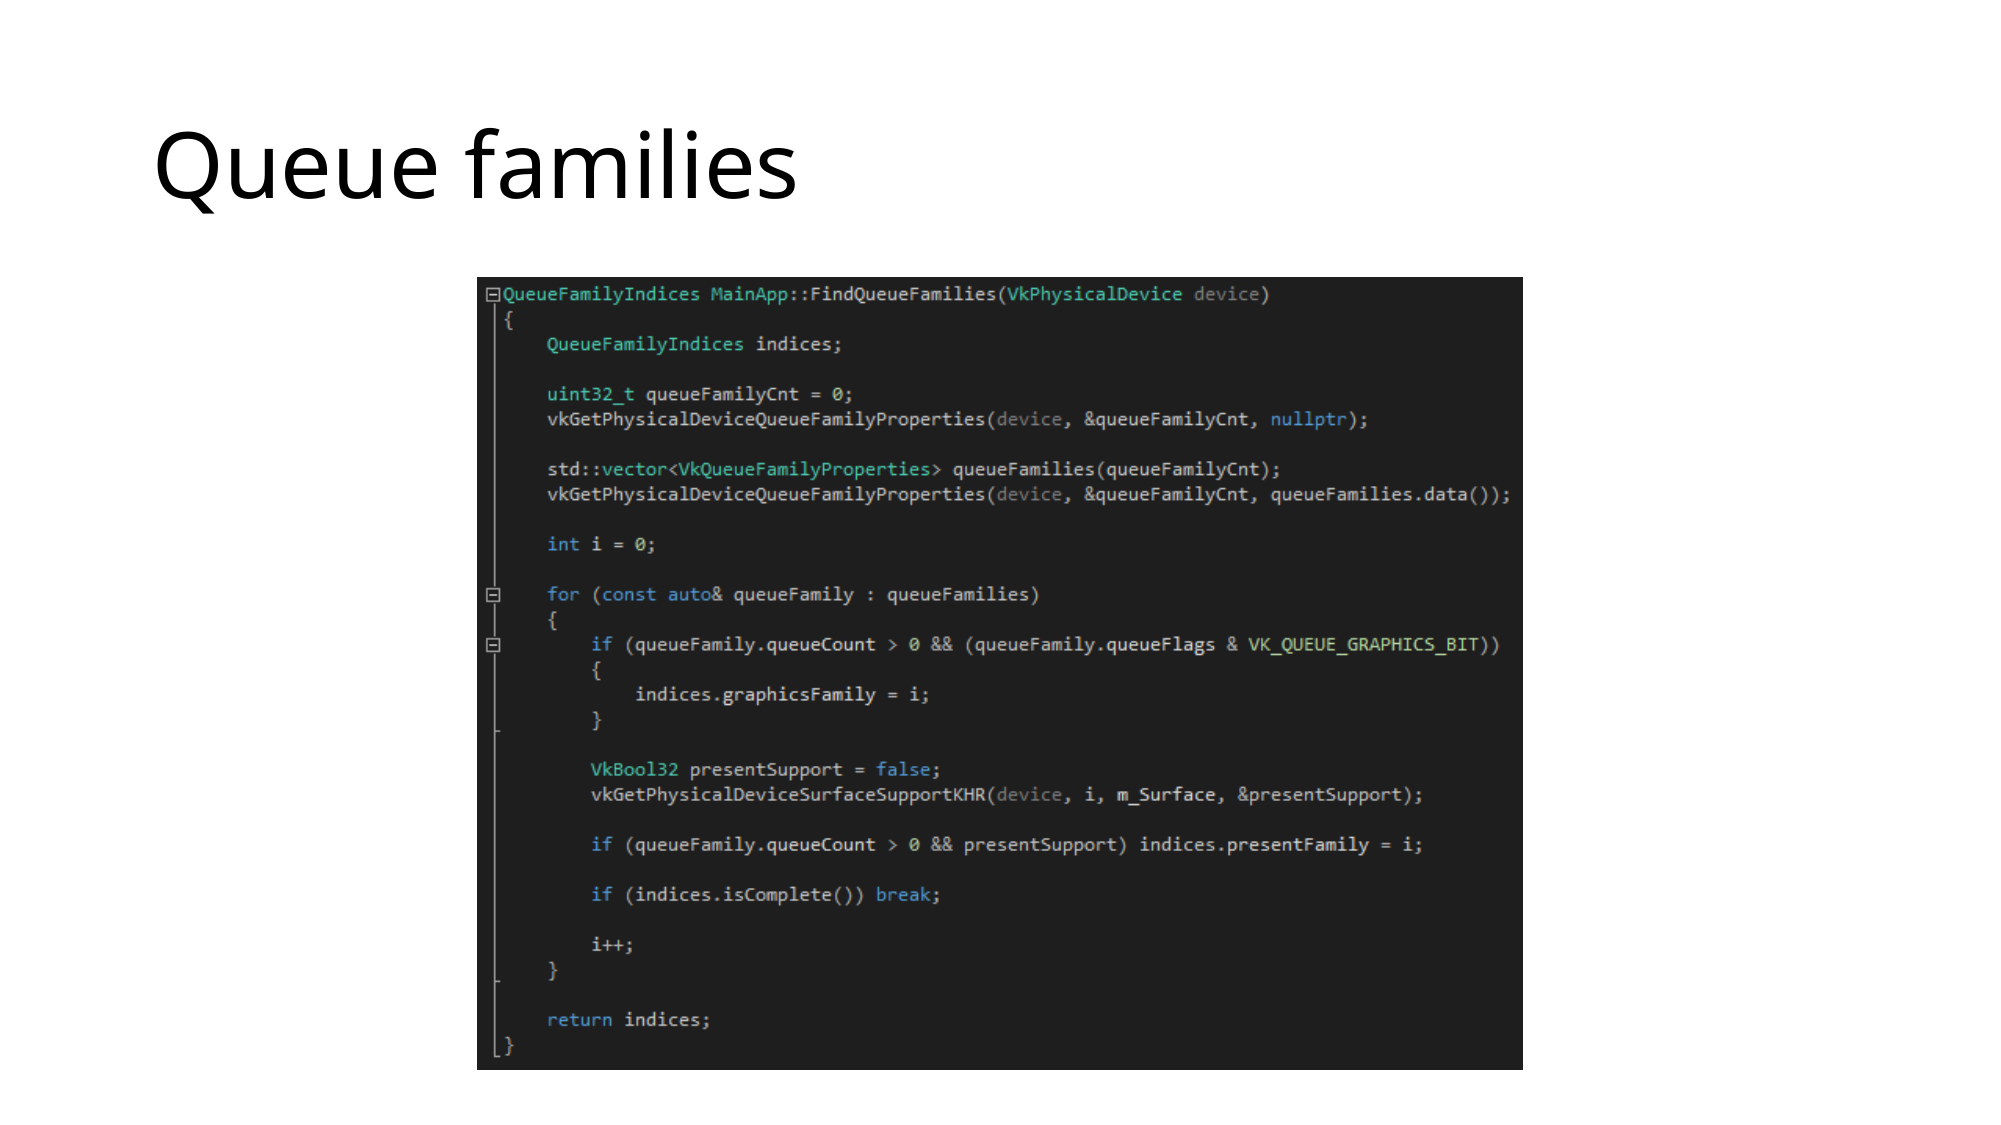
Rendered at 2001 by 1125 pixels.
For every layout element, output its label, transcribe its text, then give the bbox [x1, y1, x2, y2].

title Queue families [137, 59, 1863, 278]
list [477, 277, 1523, 1070]
